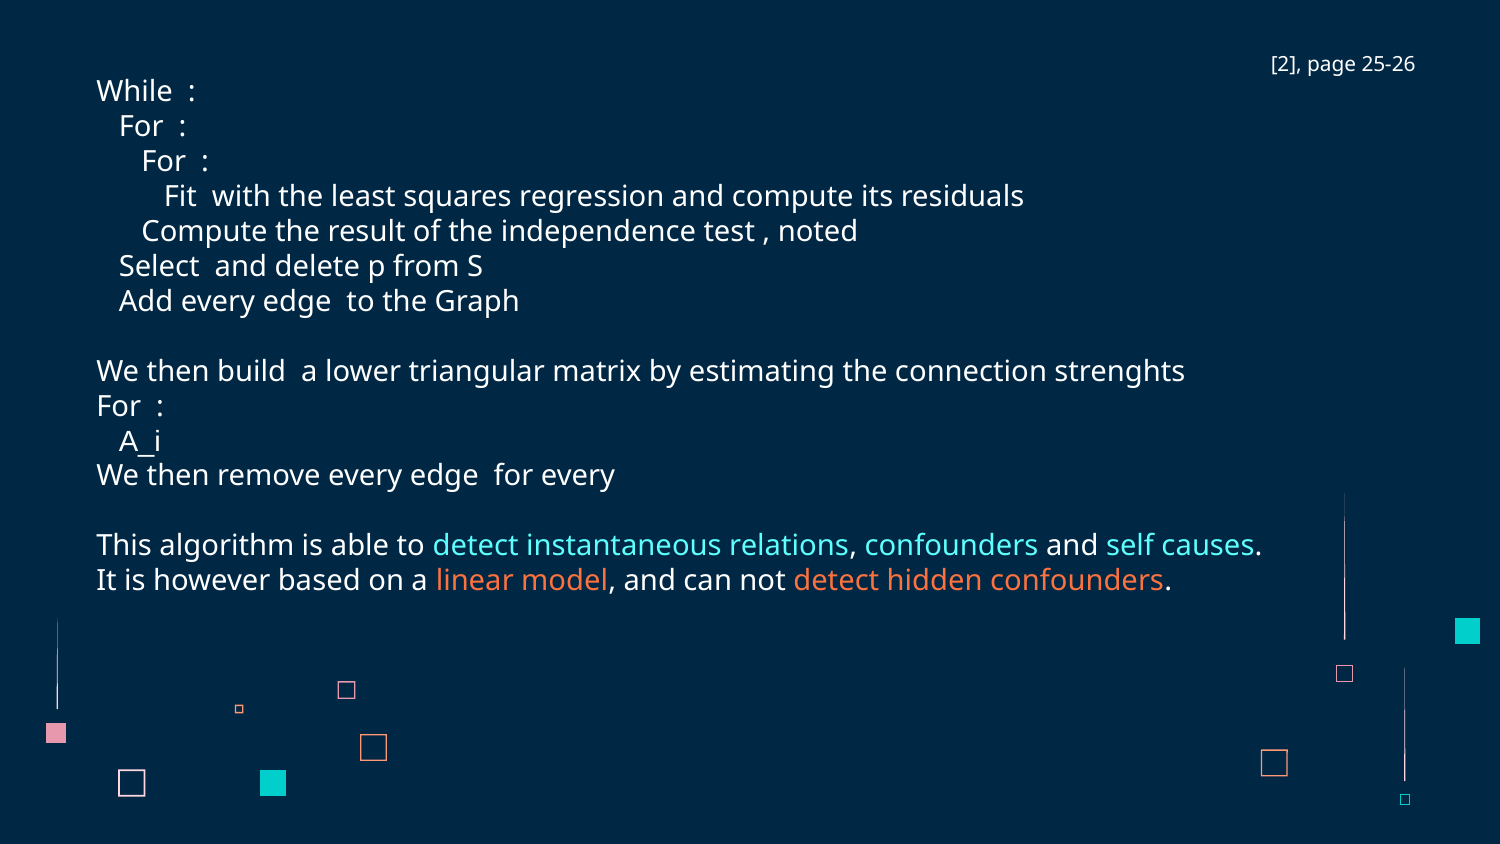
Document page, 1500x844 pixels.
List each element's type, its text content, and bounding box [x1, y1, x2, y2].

text_box [2], page 25-26 [1255, 36, 1444, 114]
